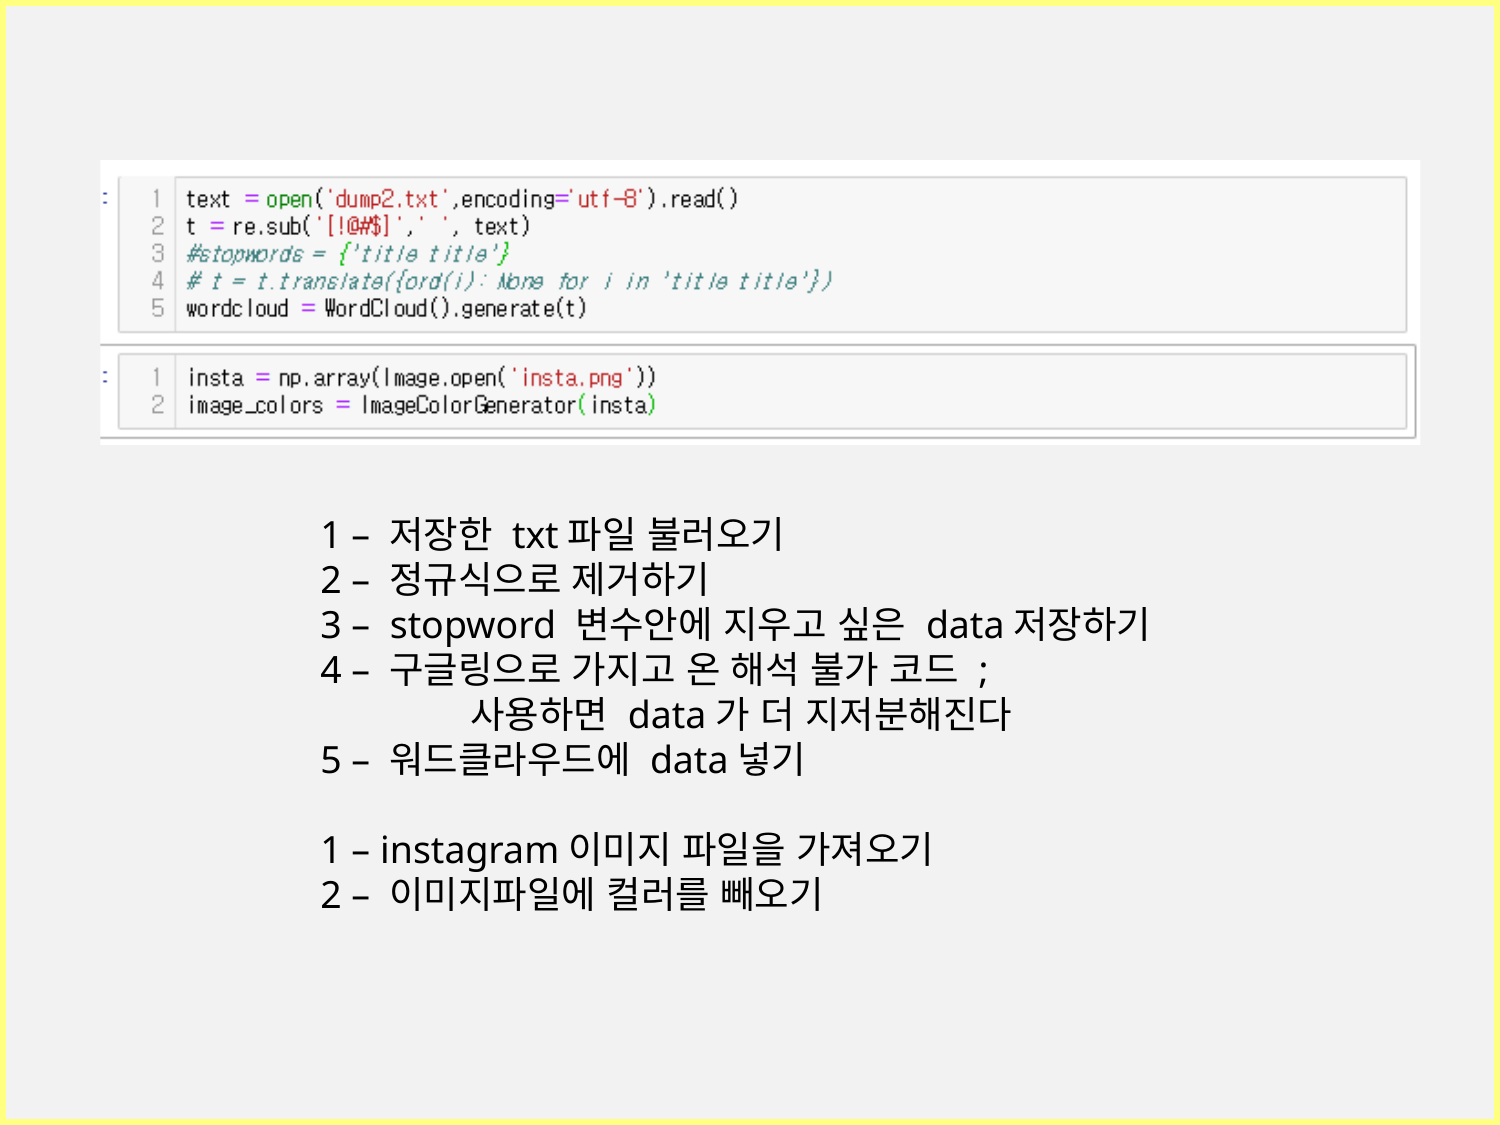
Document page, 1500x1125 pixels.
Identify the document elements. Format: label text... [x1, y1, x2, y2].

picture [100, 160, 1421, 445]
text_box 1 – 저장한 txt파일 불러오기 2 – 정규식으로 제거하기 3 – stopword 변수안에 지우고 싶은 data저장하기 4 – 구글링으로 가지고 온 해석 불가 코드 ; 사용하면 data가 더 지저분해진다 5 – 워드클라우드에 data넣기 1 – instagram이미지 파일을 가져오기 2 – 이미지파일에 컬러를 빼오기 [305, 503, 1216, 924]
